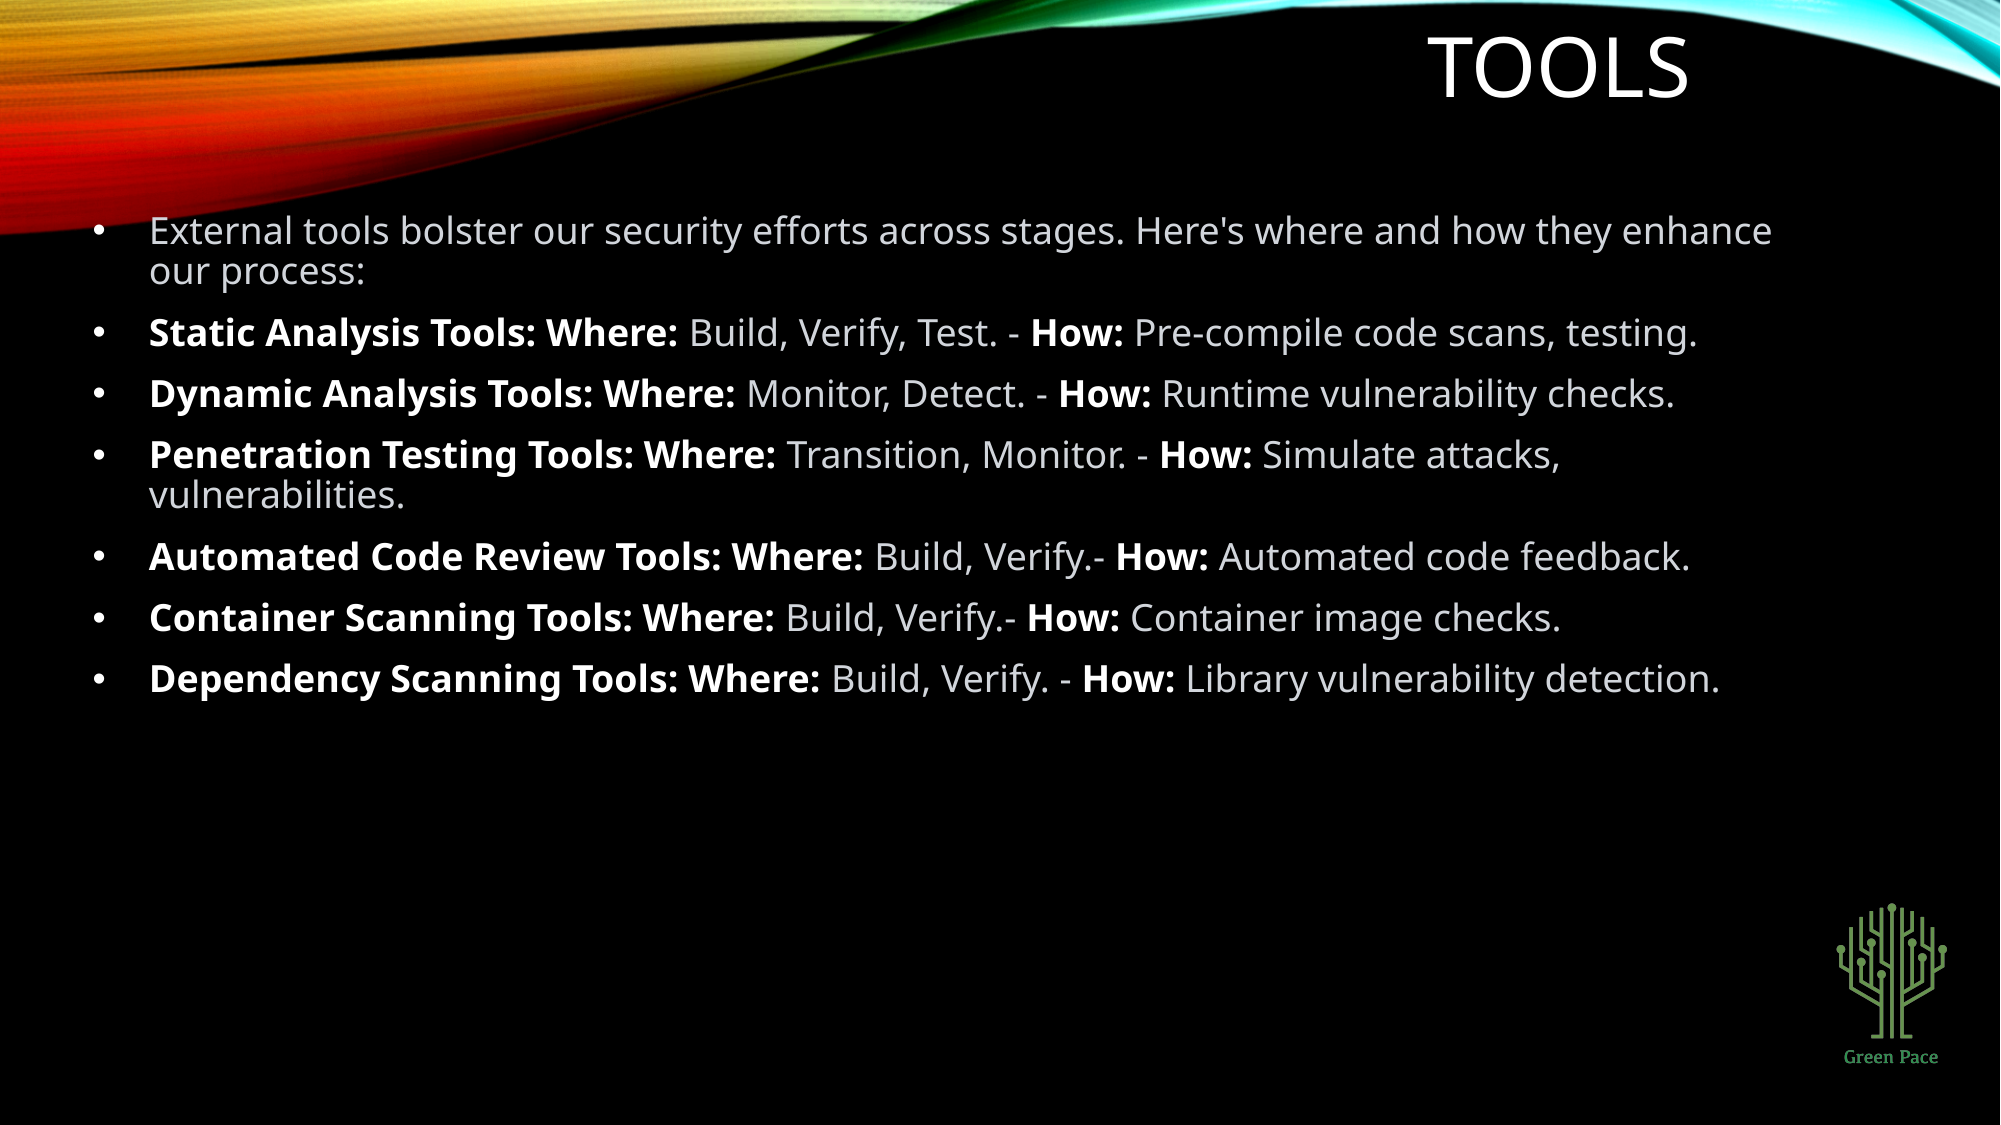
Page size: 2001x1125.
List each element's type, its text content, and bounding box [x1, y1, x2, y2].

list External tools bolster our security efforts across stages. Here's where and how they enhance our process: Static Analysis Tools: Where: Build, Verify, Test. - How: Pre-compile code scans, testing. Dynamic Analysis Tools: Where: Monitor, Detect. - How: Runtime vulnerability checks. Penetration Testing Tools: Where: Transition, Monitor. - How: Simulate attacks, vulnerabilities. Automated Code Review Tools: Where: Build, Verify.- How: Automated code feedback. Container Scanning Tools: Where: Build, Verify.- How: Container image checks. Dependency Scanning Tools: Where: Build, Verify. - How: Library vulnerability detection. [58, 204, 1834, 865]
picture [1817, 892, 1964, 1082]
title TOOLS [293, 0, 1707, 177]
picture [0, 0, 2000, 237]
